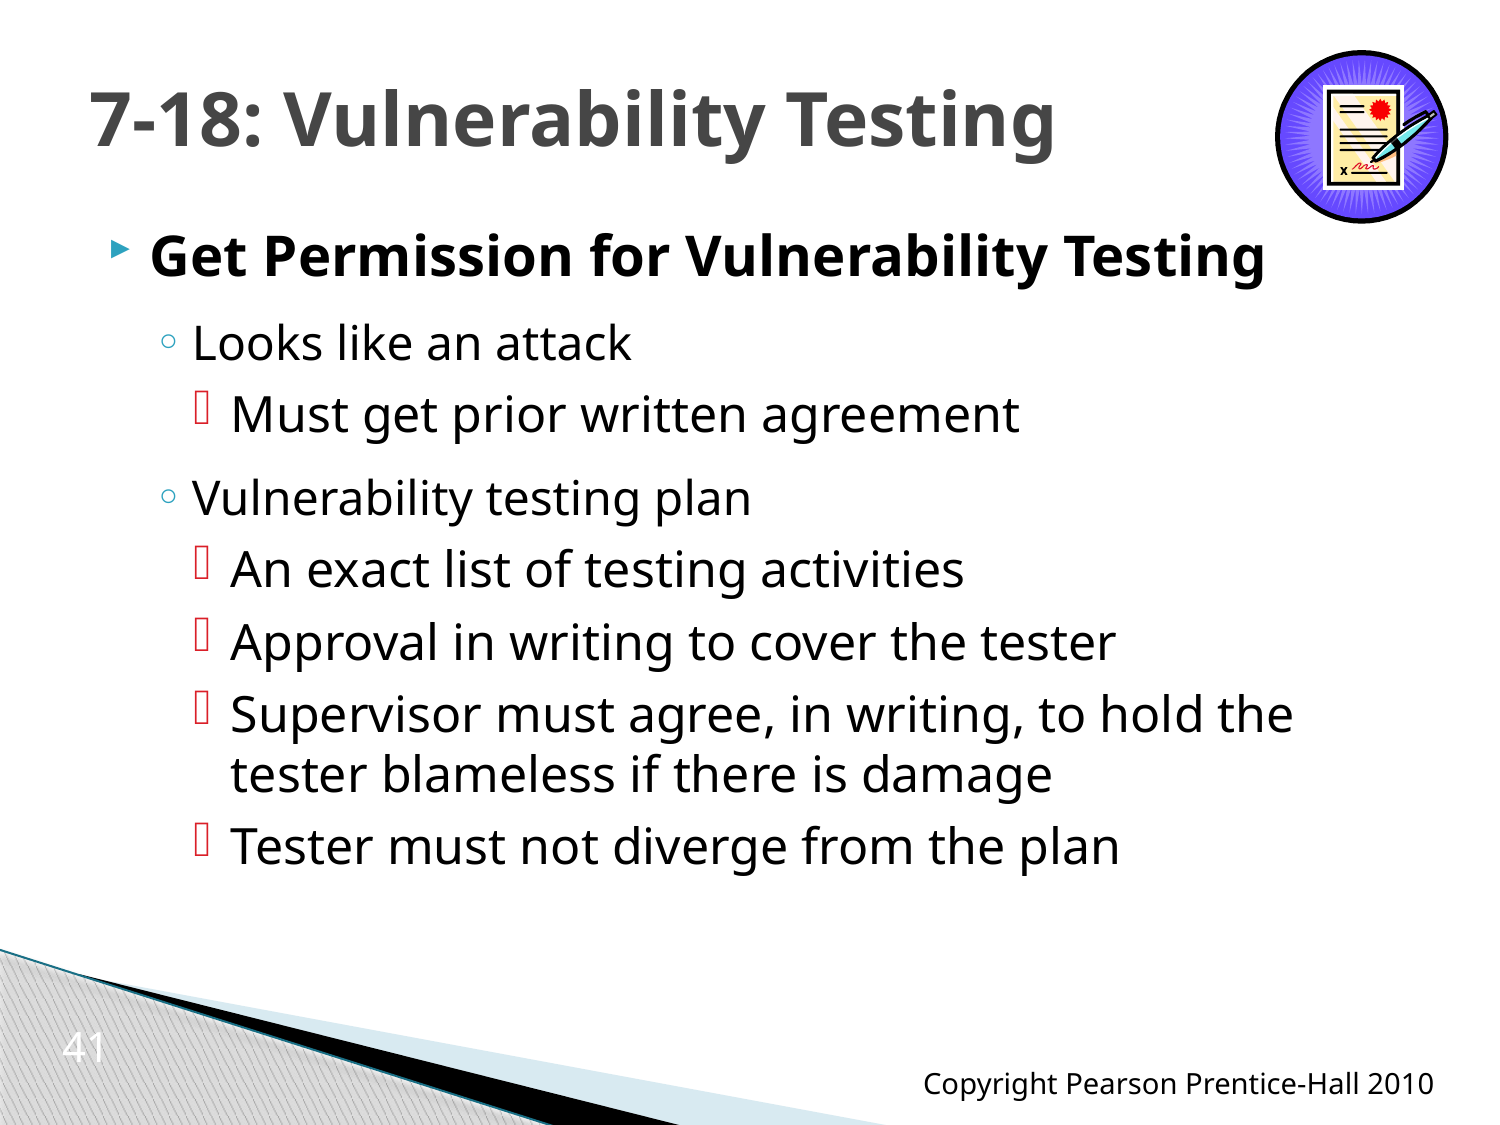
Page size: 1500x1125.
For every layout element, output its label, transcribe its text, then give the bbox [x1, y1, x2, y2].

slide_number 41 [0, 1025, 125, 1085]
list Get Permission for Vulnerability Testing Looks like an attack Must get prior written agreement Vulnerability testing plan An exact list of testing activities Approval in writing to cover the tester Supervisor must agree, in writing, to hold the tester blameless if there is damage Tester must not diverge from the plan [75, 212, 1425, 986]
title 7-18: Vulnerability Testing [75, 45, 1425, 188]
footer Copyright Pearson Prentice-Hall 2010 [737, 1052, 1450, 1113]
picture [1274, 49, 1449, 224]
